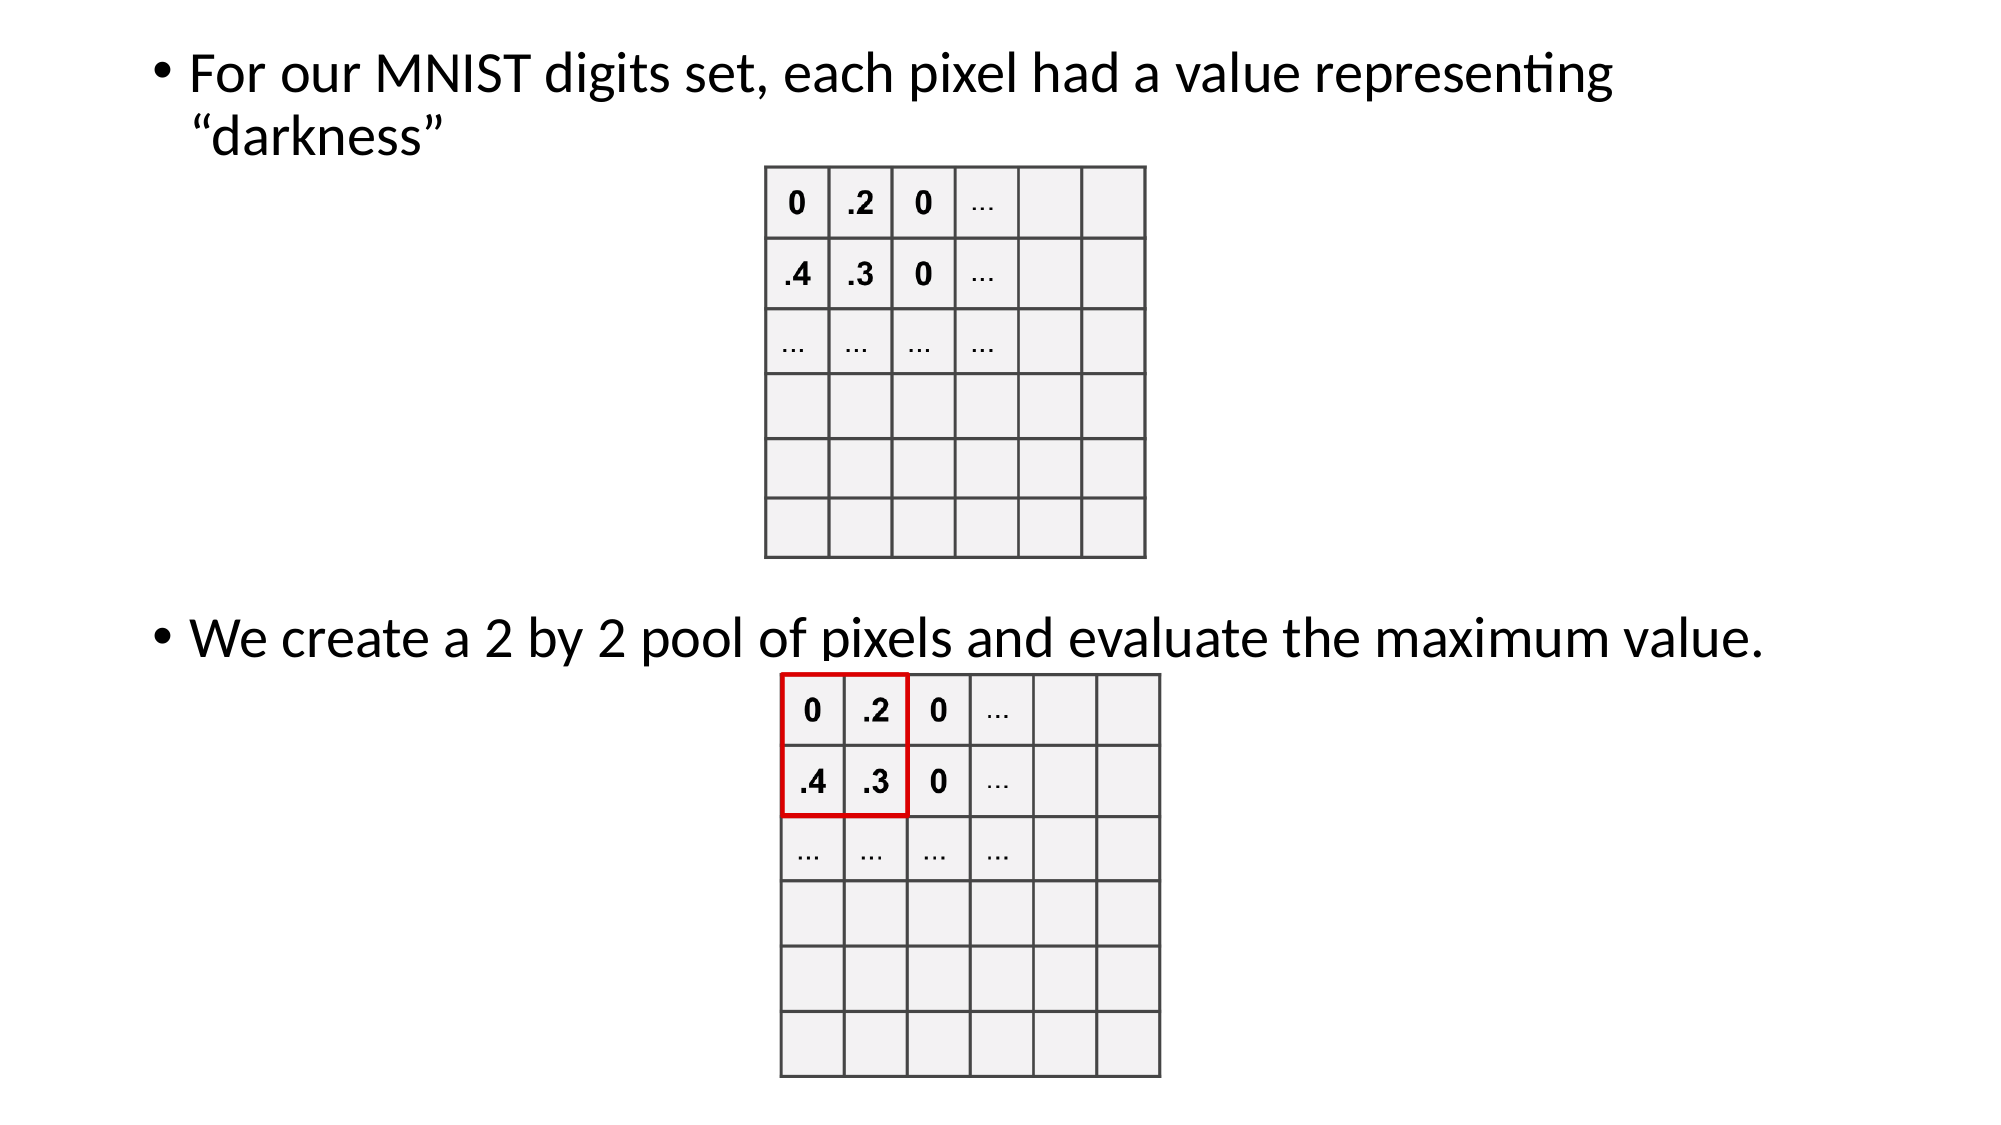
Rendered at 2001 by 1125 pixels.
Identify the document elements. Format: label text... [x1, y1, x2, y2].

picture [734, 161, 1178, 582]
list For our MNIST digits set, each pixel had a value representing “darkness” We create a 2 by 2 pool of pixels and evaluate the maximum value. [137, 34, 1863, 989]
picture [760, 661, 1178, 1091]
